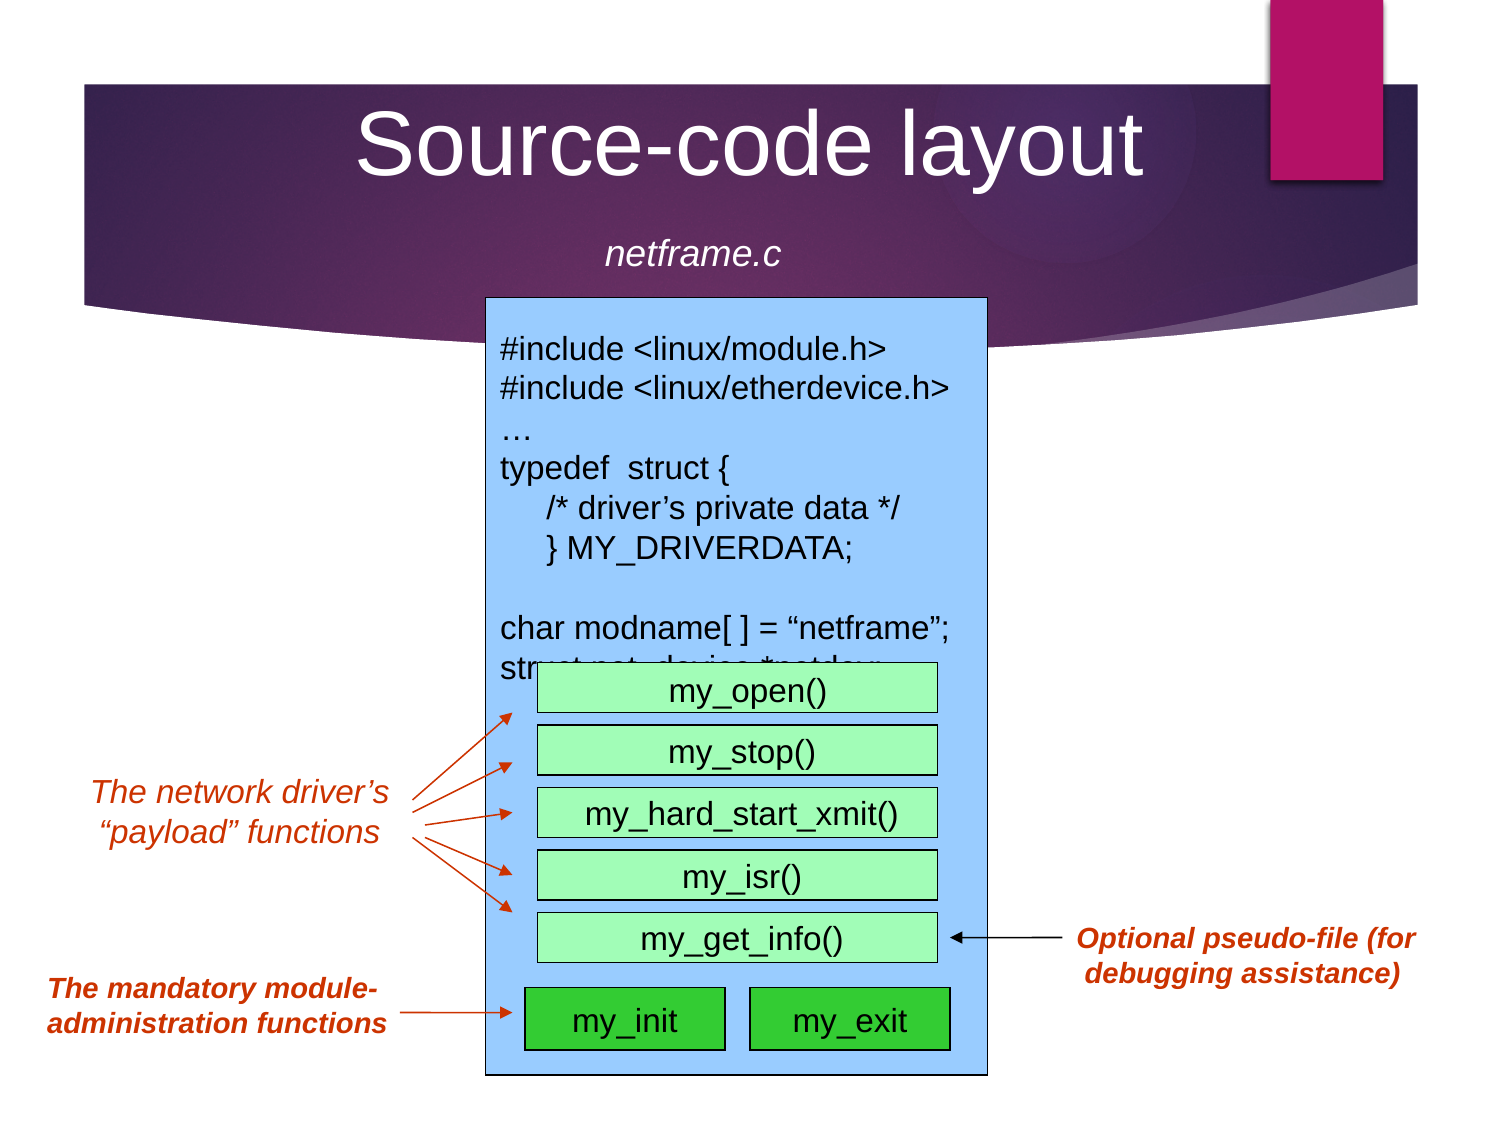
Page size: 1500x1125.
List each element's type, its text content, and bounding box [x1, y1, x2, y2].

text_box my_get_info() [537, 912, 938, 963]
text_box [399, 1006, 513, 1019]
text_box #include <linux/module.h> #include <linux/etherdevice.h> … typedef struct { /* driver’s private data */ } MY_DRIVERDATA; char modname[ ] = “netframe”; struct net_device *netdev; [485, 297, 988, 1075]
text_box Optional pseudo-file (for debugging assistance) [1061, 912, 1431, 998]
text_box my_init [525, 987, 725, 1050]
text_box Source-code layout [74, 45, 1425, 233]
text_box netframe.c [590, 221, 797, 282]
text_box [412, 712, 513, 801]
text_box The network driver’s “payload” functions [75, 762, 415, 858]
text_box [949, 931, 1063, 944]
text_box The mandatory module- administration functions [24, 962, 403, 1048]
text_box [412, 837, 513, 913]
text_box my_hard_start_xmit() [537, 787, 938, 838]
text_box my_stop() [537, 725, 938, 775]
text_box my_open() [537, 662, 938, 713]
text_box [412, 762, 513, 813]
text_box [424, 837, 513, 876]
text_box my_exit [750, 987, 950, 1050]
text_box [424, 808, 513, 826]
text_box my_isr() [537, 849, 938, 900]
